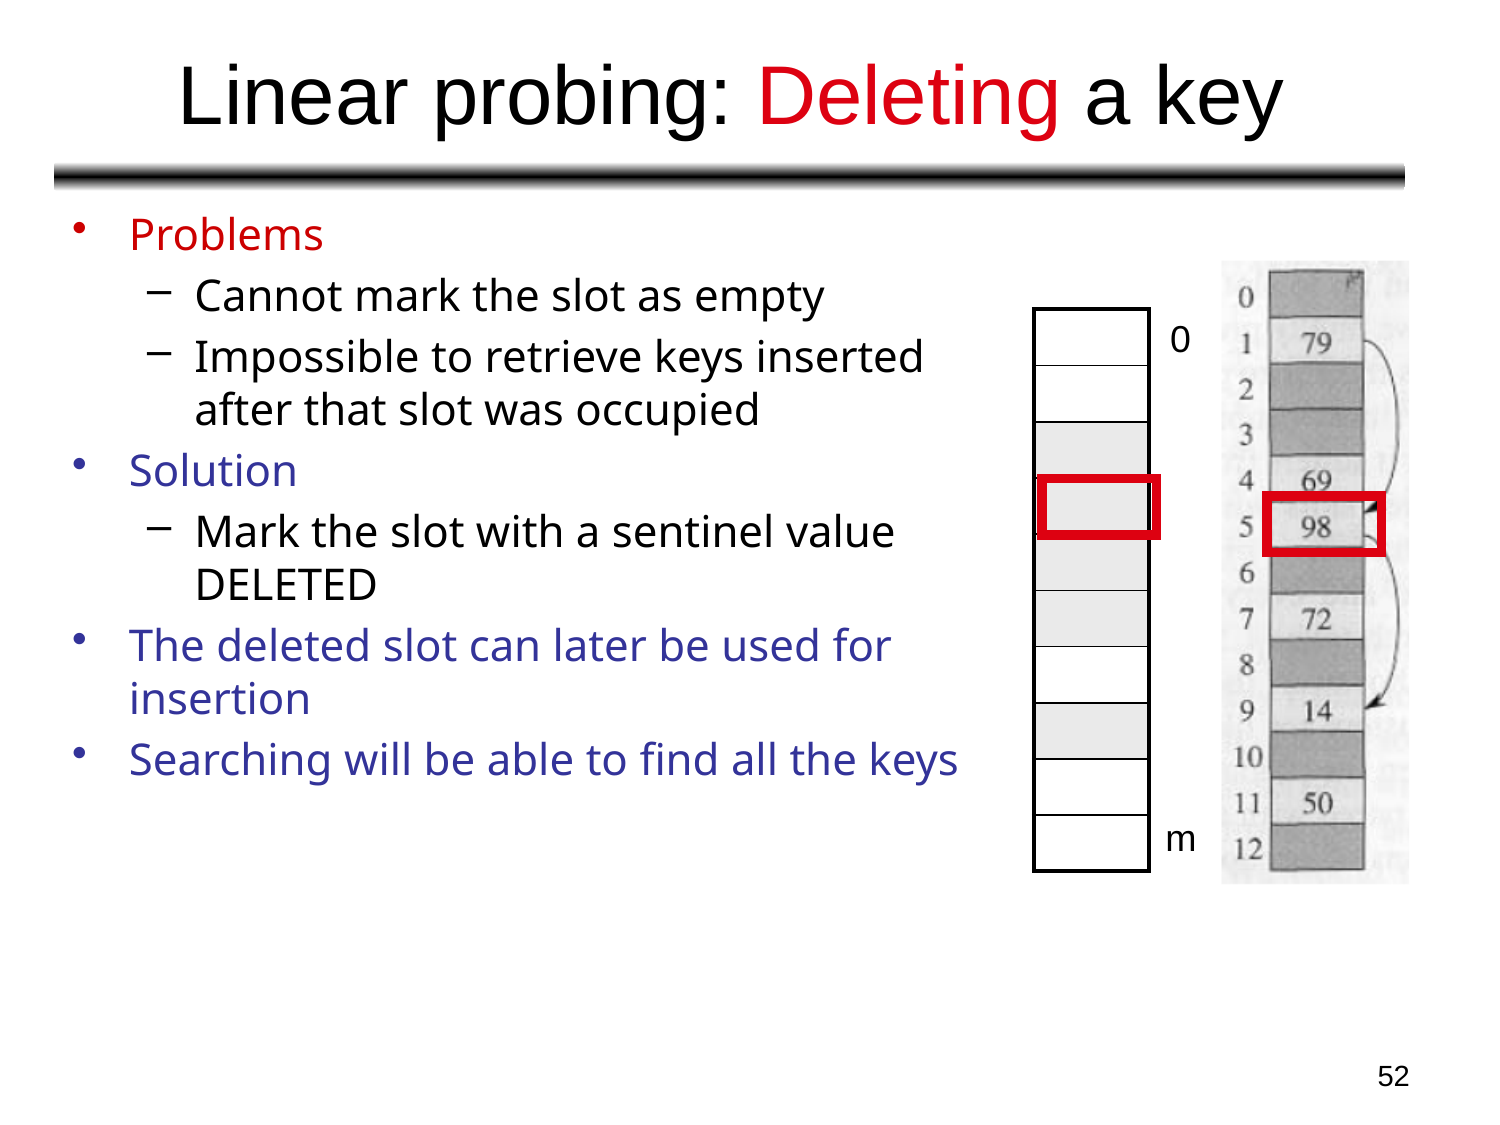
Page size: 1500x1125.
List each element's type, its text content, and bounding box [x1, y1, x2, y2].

table_cell [1036, 760, 1147, 814]
table_cell [1036, 366, 1147, 421]
table_cell [1036, 704, 1147, 758]
table_cell [1036, 423, 1147, 477]
table_cell [1036, 816, 1147, 869]
text_box m - 1 [1150, 806, 1198, 867]
table_header [1036, 311, 1147, 365]
table_cell [1036, 535, 1147, 590]
list Problems Cannot mark the slot as empty Impossible to retrieve keys inserted after that slot was occupied Solution Mark the slot with a sentinel value DELETED The deleted slot can later be used for insertion Searching will be able to find all the keys [57, 199, 1015, 1032]
text_box 0 [1155, 308, 1198, 368]
table_cell [1036, 591, 1147, 646]
picture [1198, 247, 1410, 888]
title Linear probing: Deleting a key [55, 16, 1406, 166]
table_cell [1036, 479, 1042, 533]
slide_number 52 [1074, 1049, 1425, 1103]
table_cell [1036, 647, 1147, 702]
text_box [1042, 478, 1157, 535]
